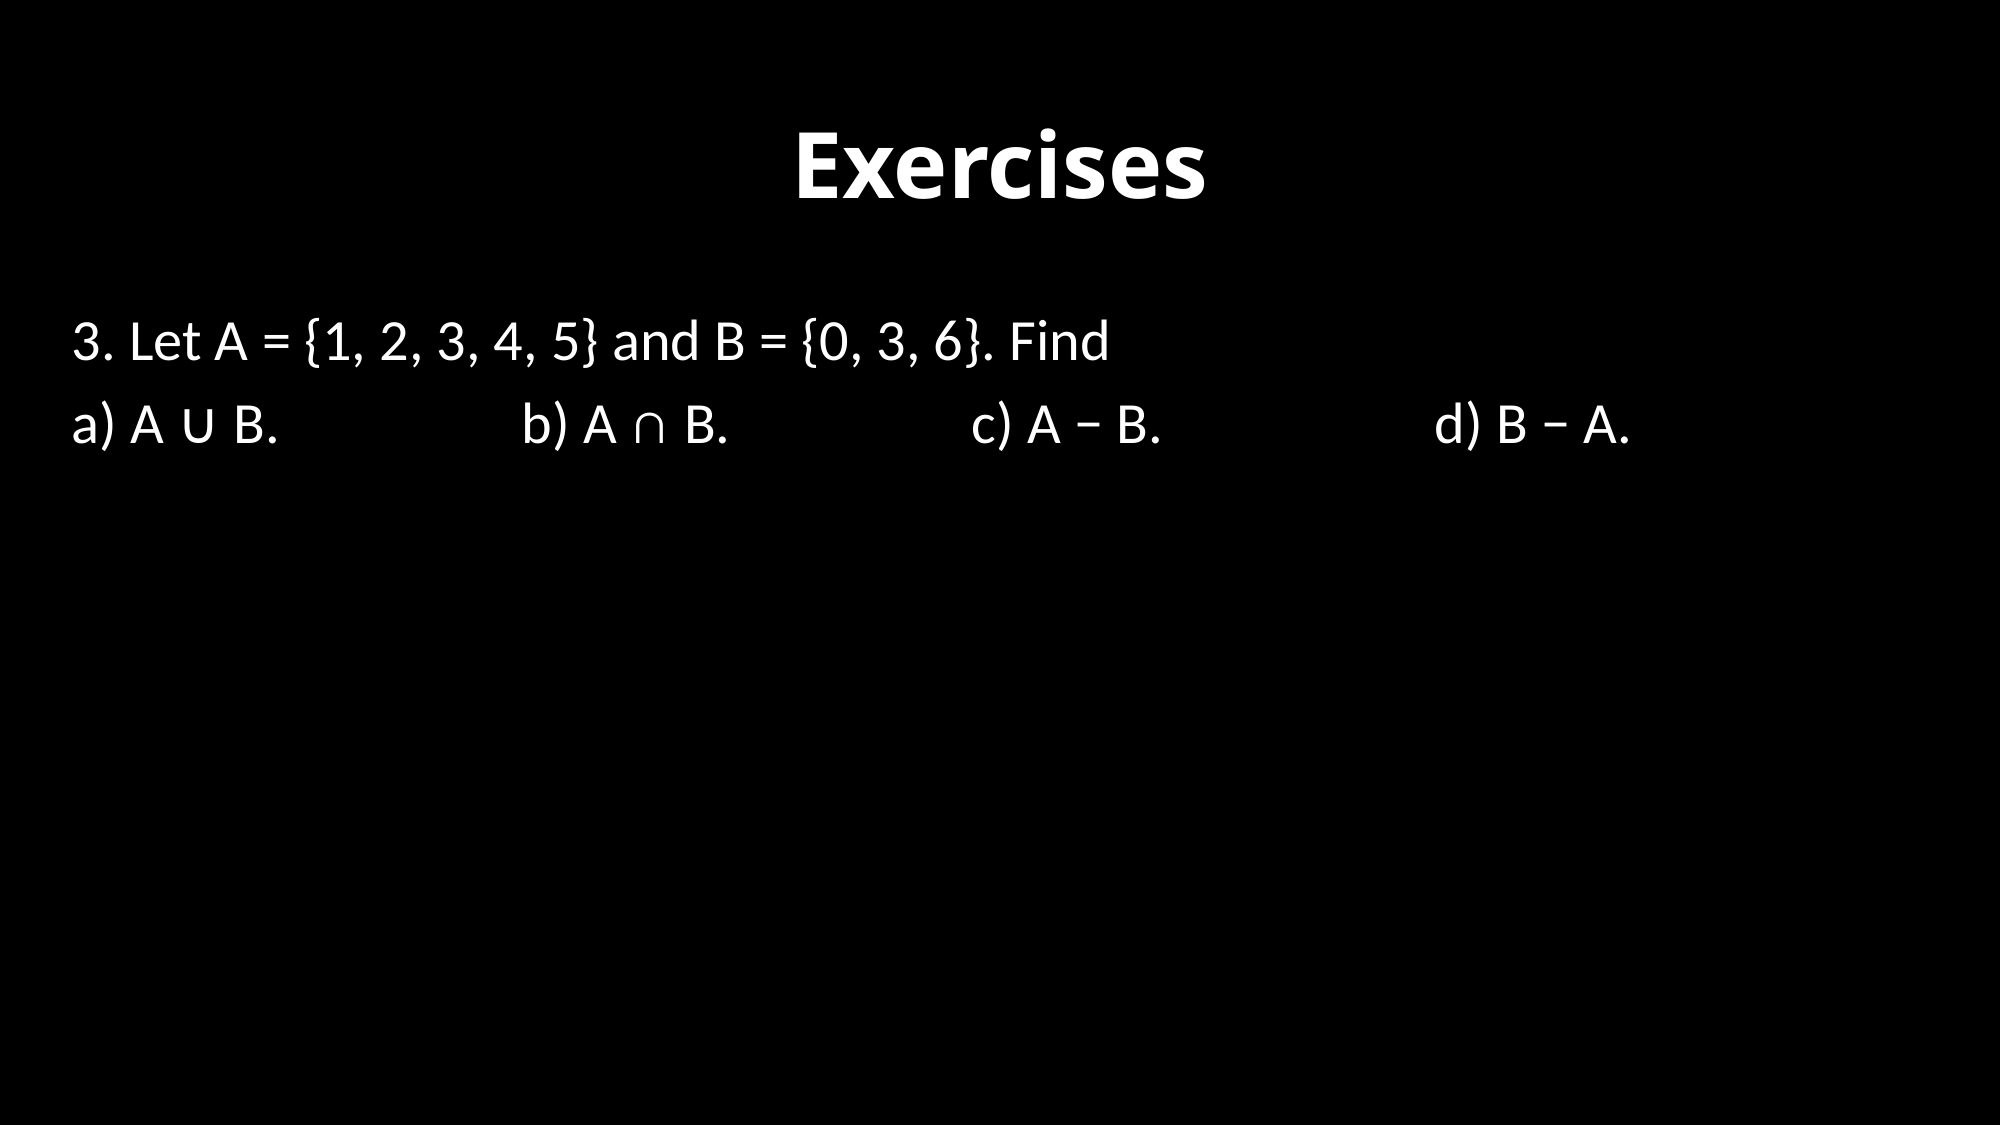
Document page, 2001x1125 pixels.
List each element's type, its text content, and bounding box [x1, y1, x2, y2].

list 3. Let A = {1, 2, 3, 4, 5} and B = {0, 3, 6}. Find a) A ∪ B. b) A ∩ B. c) A − B. d) B − A. [56, 302, 1944, 1017]
title Exercises [137, 59, 1863, 278]
